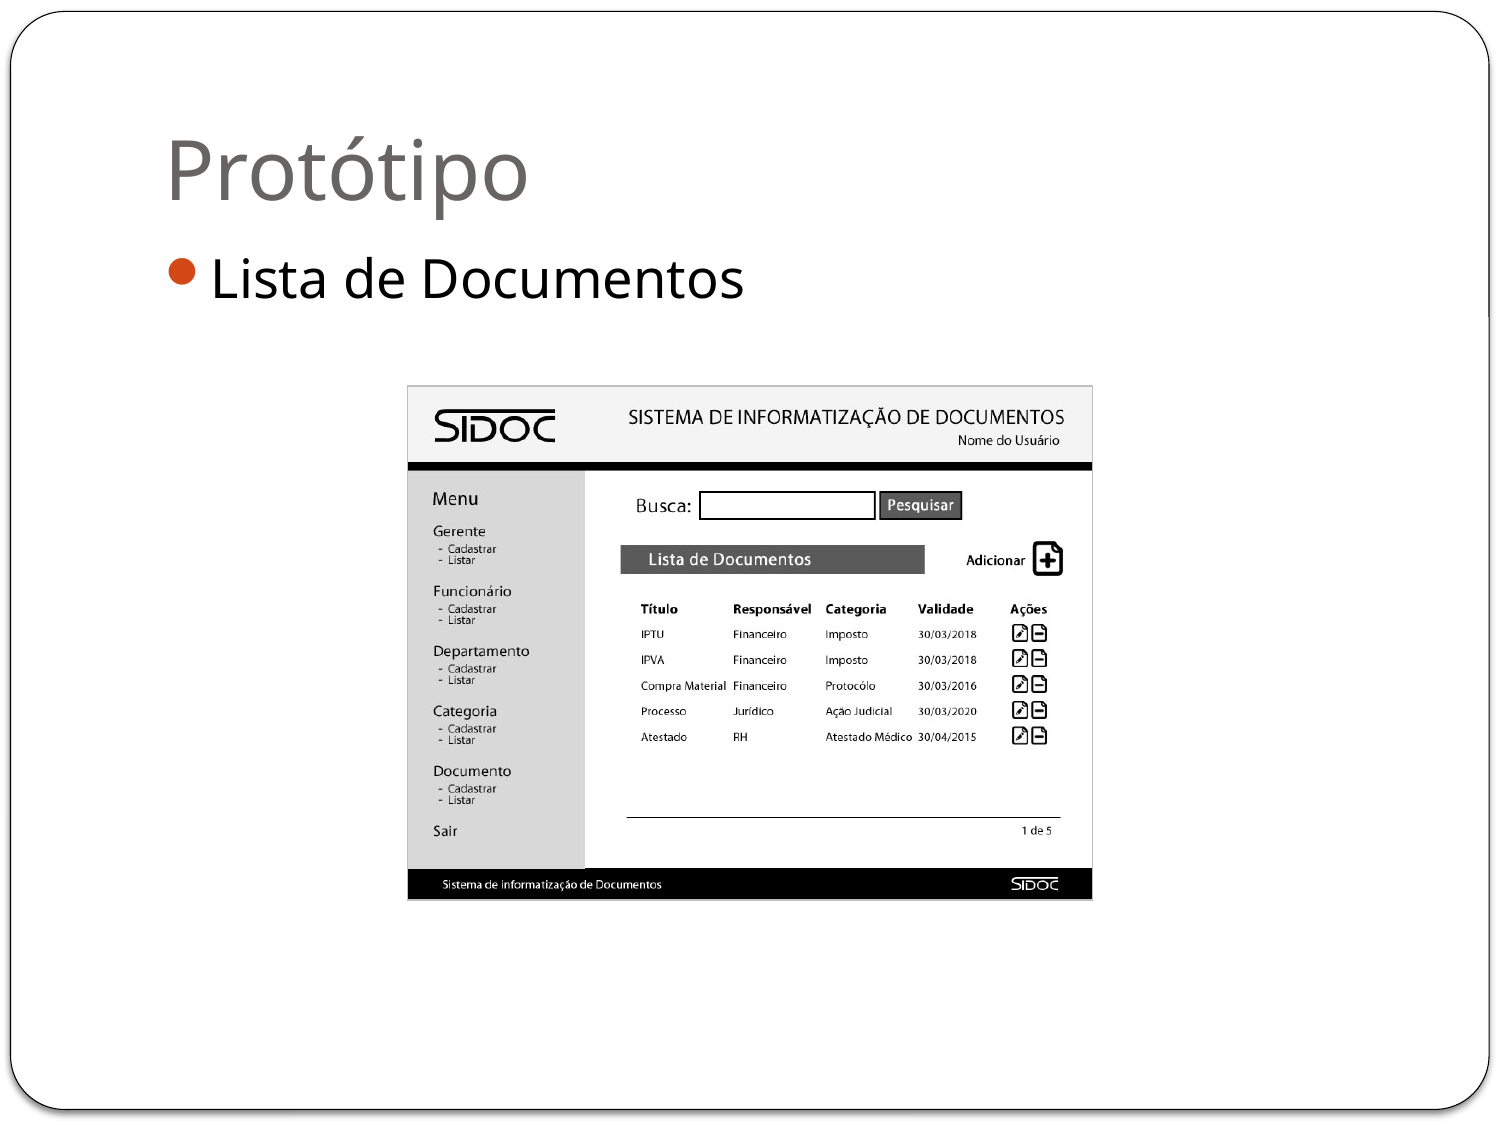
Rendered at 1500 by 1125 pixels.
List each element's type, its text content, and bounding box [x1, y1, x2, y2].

title Protótipo [150, 45, 1425, 233]
list Lista de Documentos [150, 237, 1425, 988]
picture [408, 386, 1092, 900]
